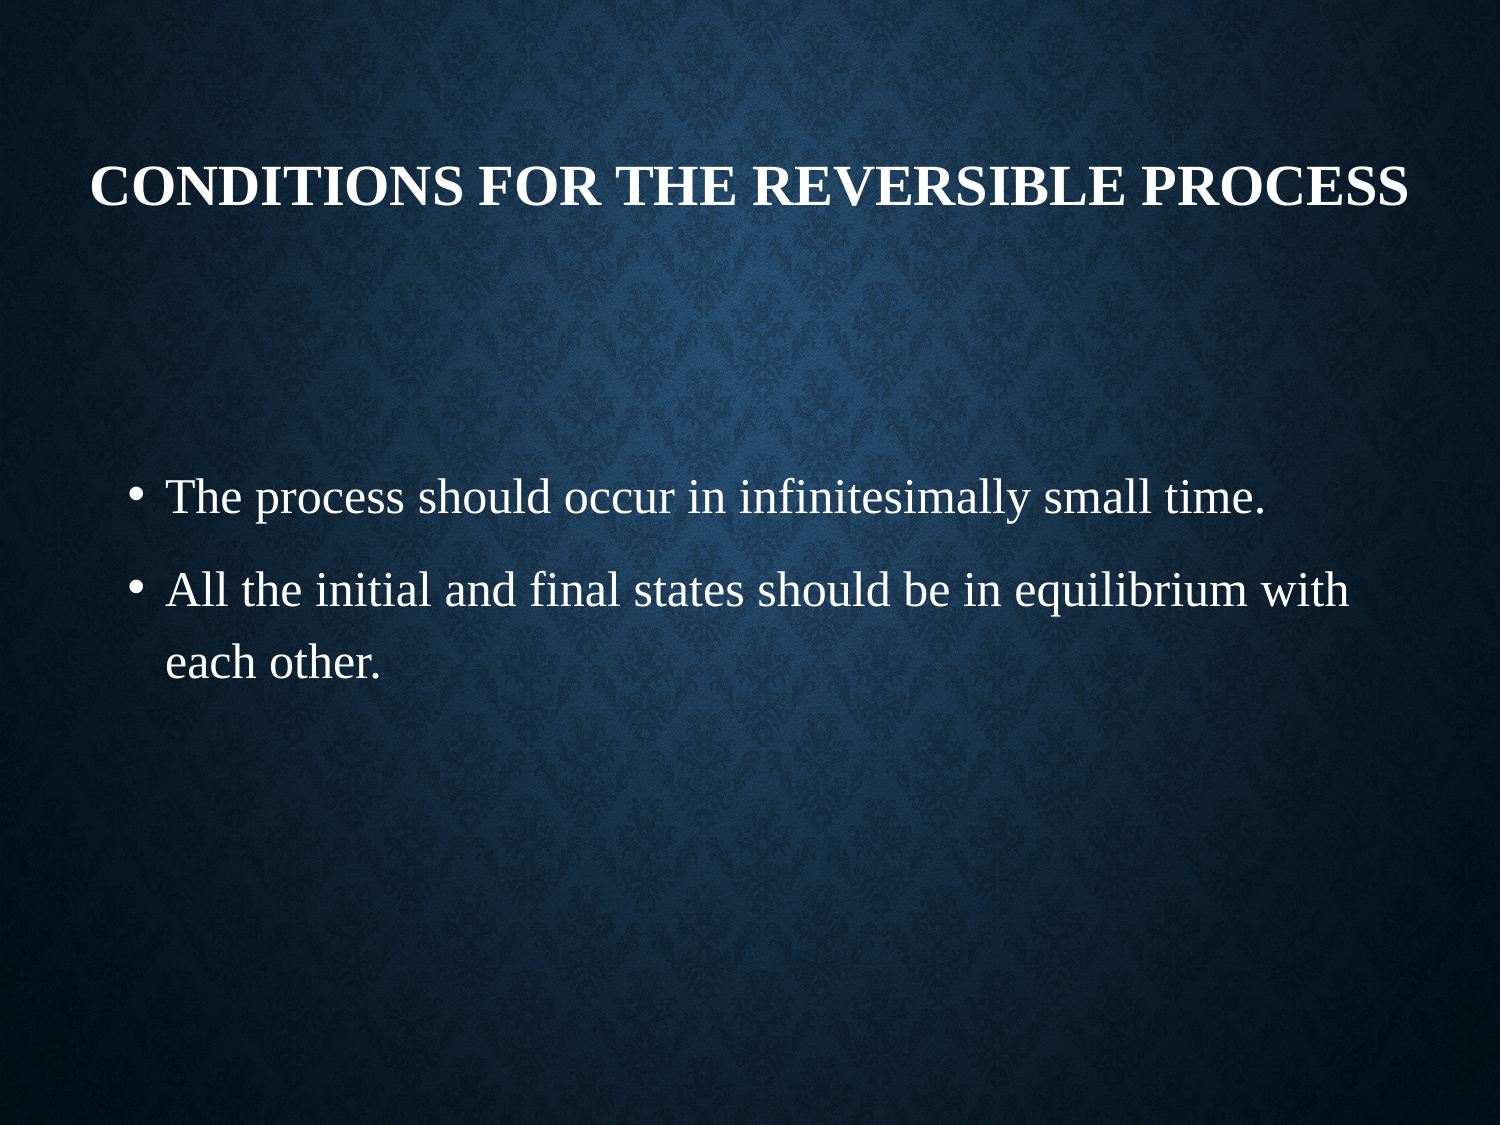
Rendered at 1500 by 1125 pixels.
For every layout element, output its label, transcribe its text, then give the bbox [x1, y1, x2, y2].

list The process should occur in infinitesimally small time. All the initial and final states should be in equilibrium with each other. [112, 443, 1413, 925]
title Conditions for the reversible process [0, 112, 1500, 330]
